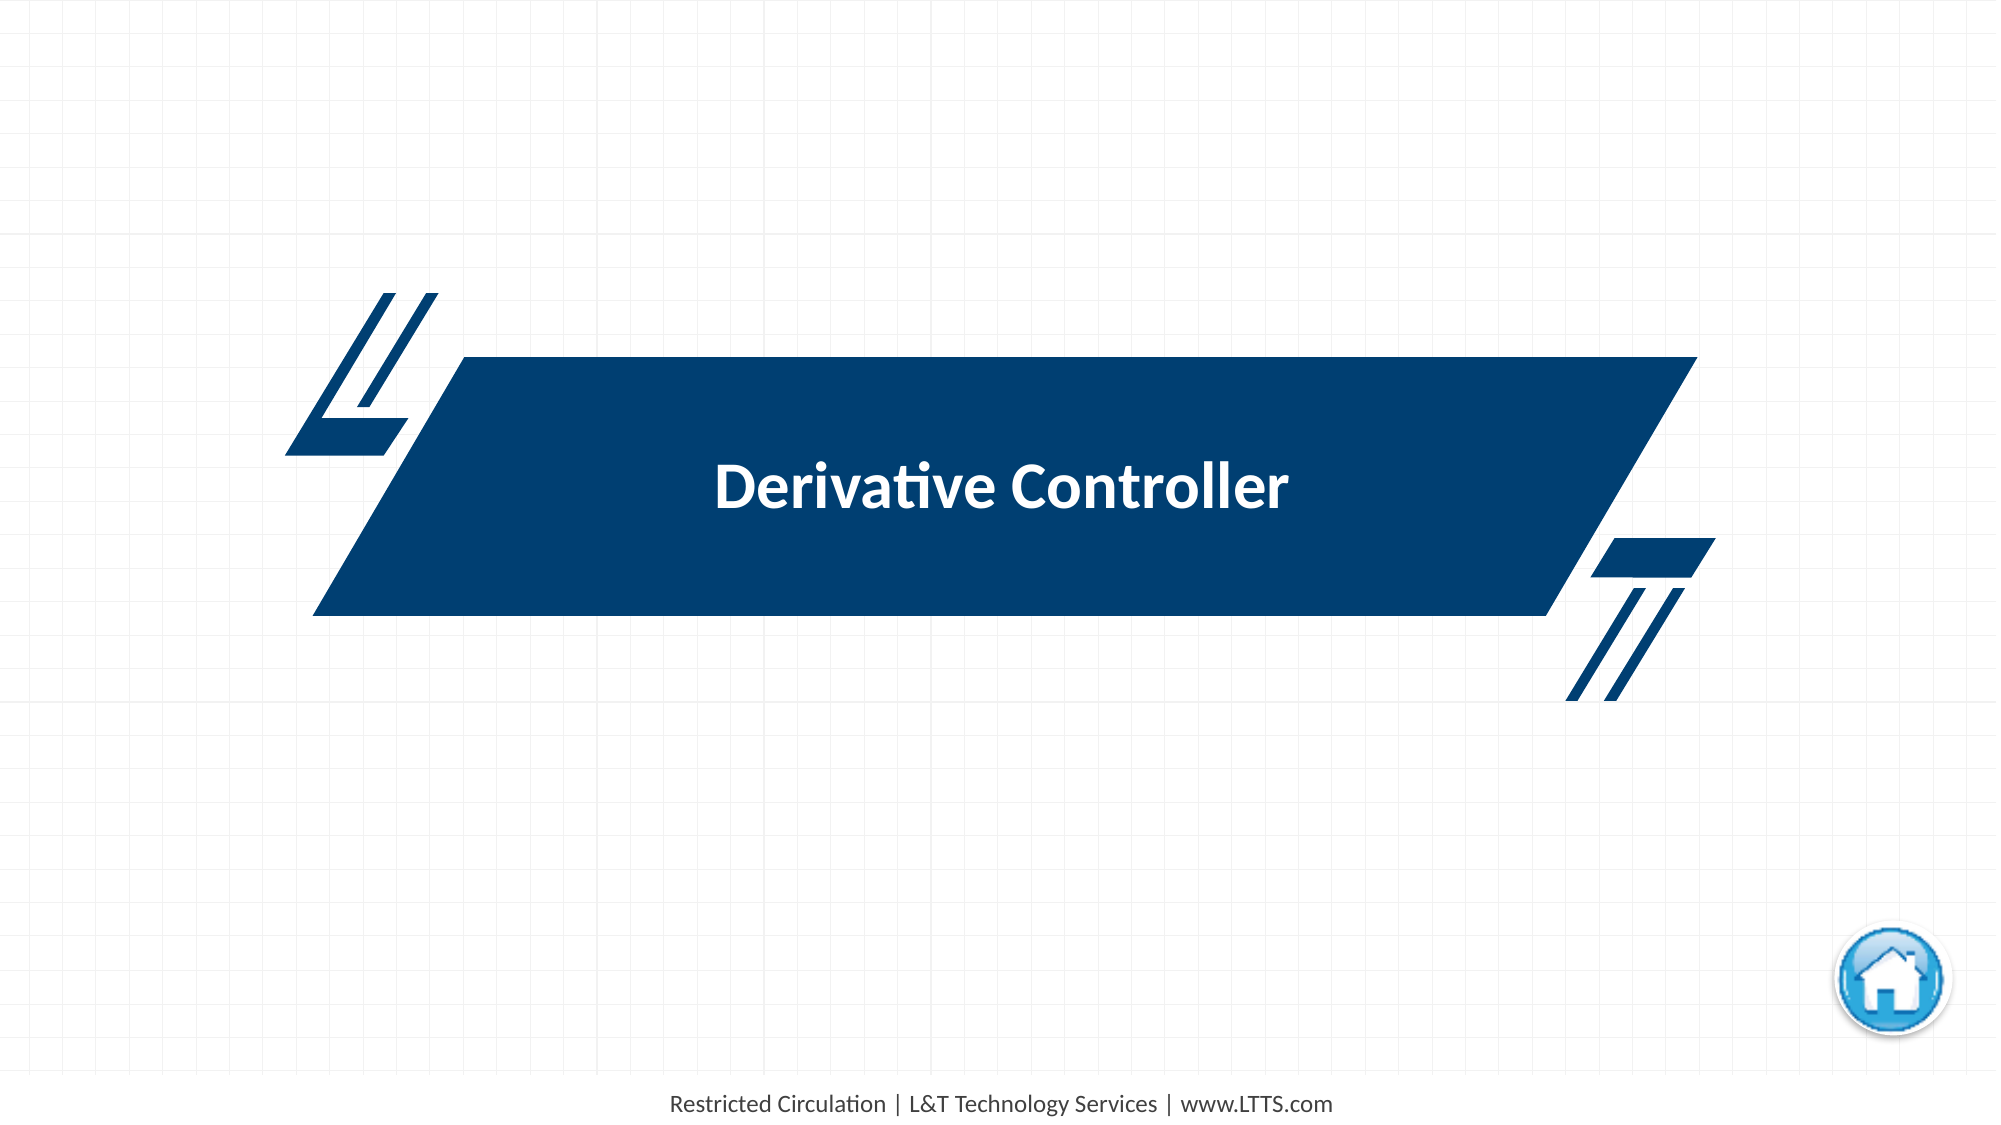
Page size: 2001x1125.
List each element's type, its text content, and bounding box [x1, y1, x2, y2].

picture [1834, 920, 1953, 1036]
list Derivative Controller [312, 357, 1693, 616]
